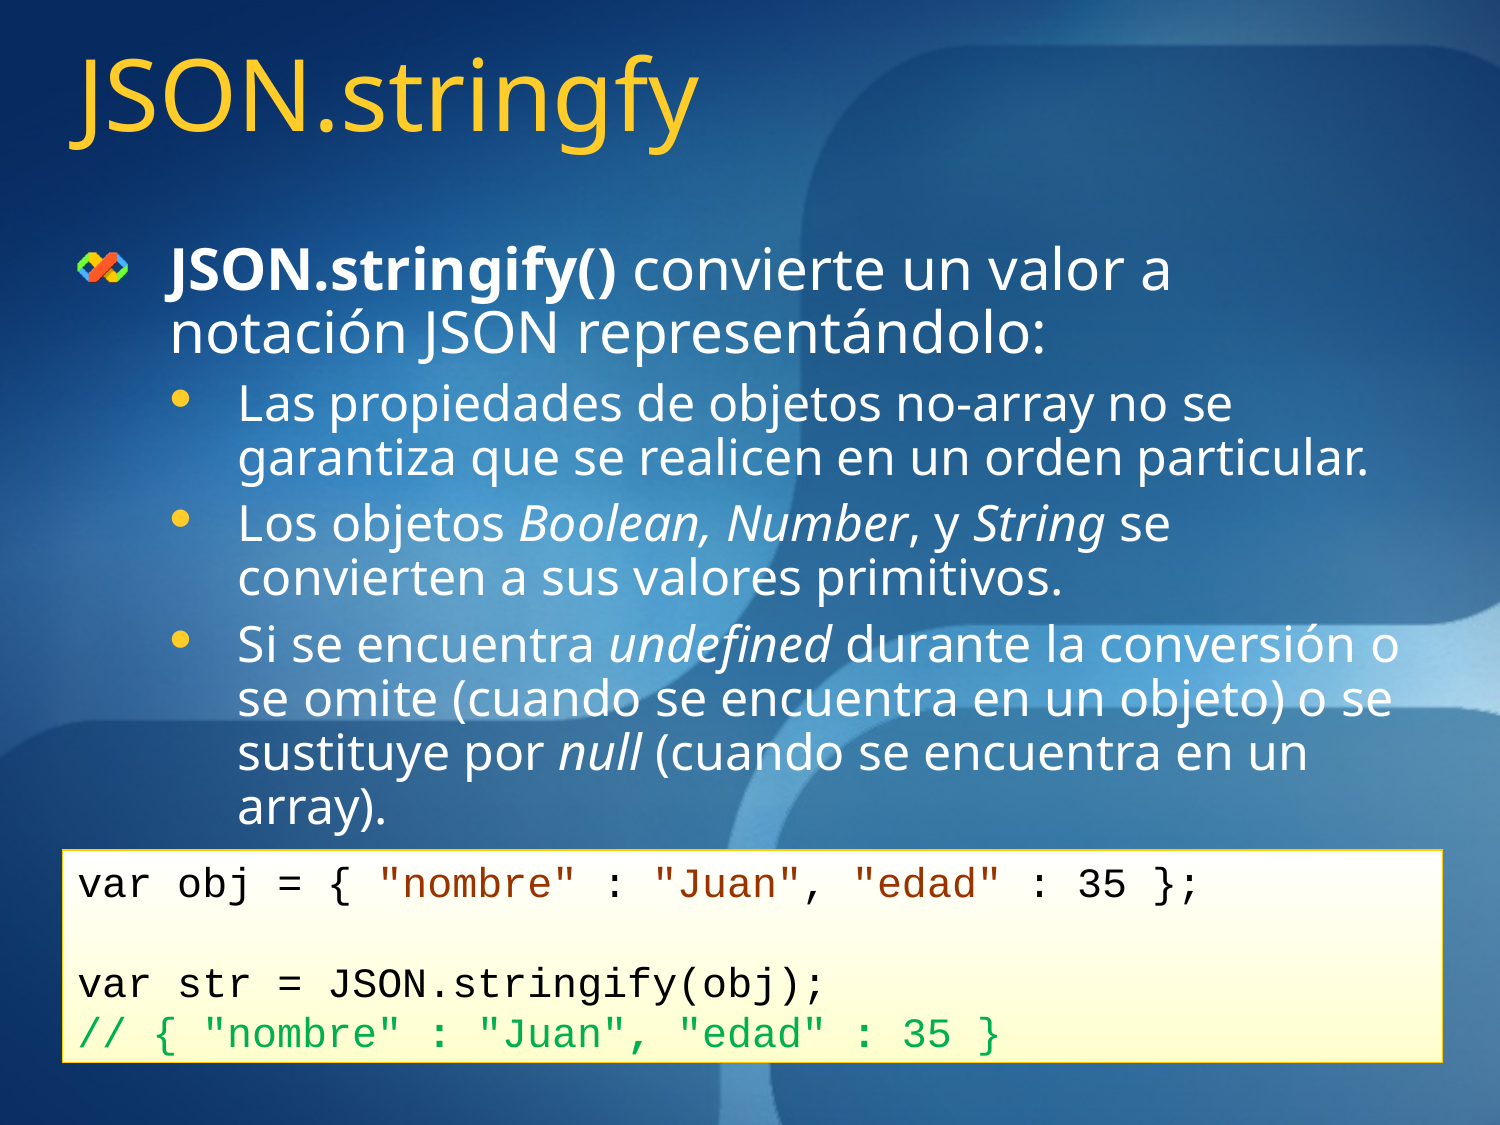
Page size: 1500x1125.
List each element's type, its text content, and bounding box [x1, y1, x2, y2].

picture [0, 0, 1500, 1125]
text_box var obj = { "nombre" : "Juan", "edad" : 35 }; var str = JSON.stringify(obj); // { "nombre" : "Juan", "edad" : 35 } [62, 849, 1443, 1063]
title JSON.stringfy [62, 37, 1440, 161]
list JSON.stringify() convierte un valor a notación JSON representándolo: Las propiedades de objetos no-array no se garantiza que se realicen en un orden particular. Los objetos Boolean, Number, y String se convierten a sus valores primitivos. Si se encuentra undefined durante la conversión o se omite (cuando se encuentra en un objeto) o se sustituye por null (cuando se encuentra en un array). [62, 231, 1439, 849]
